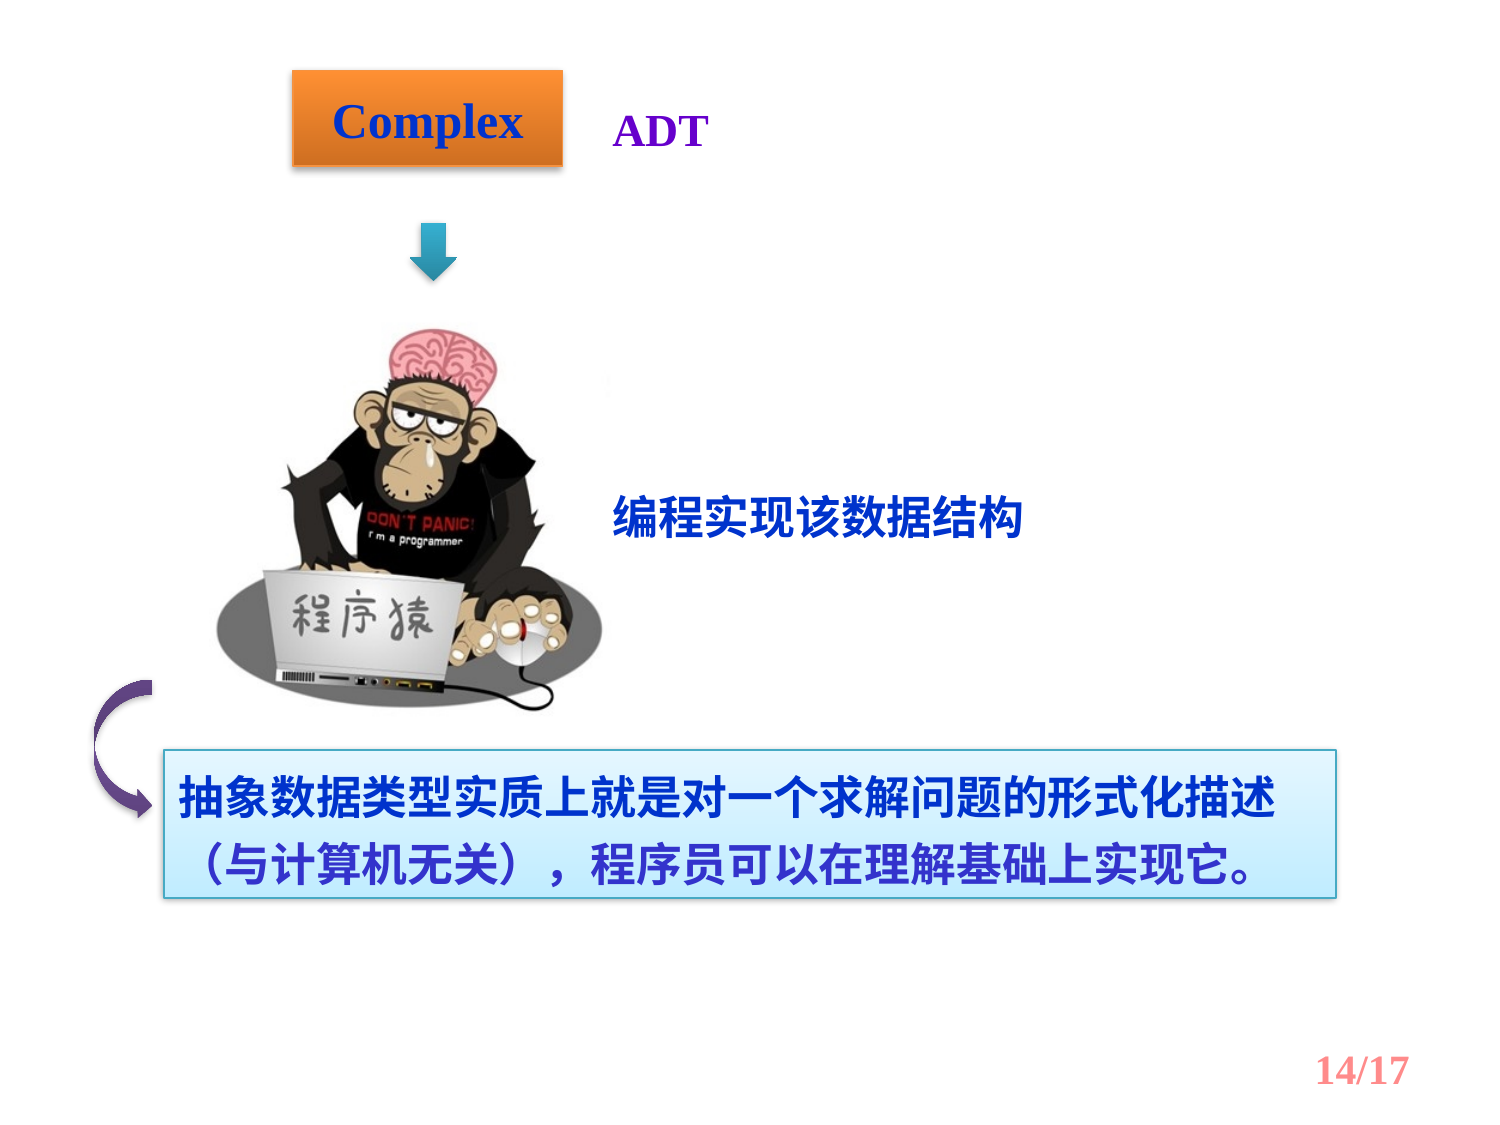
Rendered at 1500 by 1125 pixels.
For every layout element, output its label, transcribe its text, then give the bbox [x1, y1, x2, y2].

text_box ADT [597, 104, 750, 164]
text_box Complex [292, 70, 563, 167]
slide_number 14/17 [1074, 1042, 1425, 1103]
text_box [410, 222, 457, 282]
picture [152, 304, 687, 679]
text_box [93, 679, 1337, 900]
text_box 编程实现该数据结构 [691, 492, 1102, 551]
